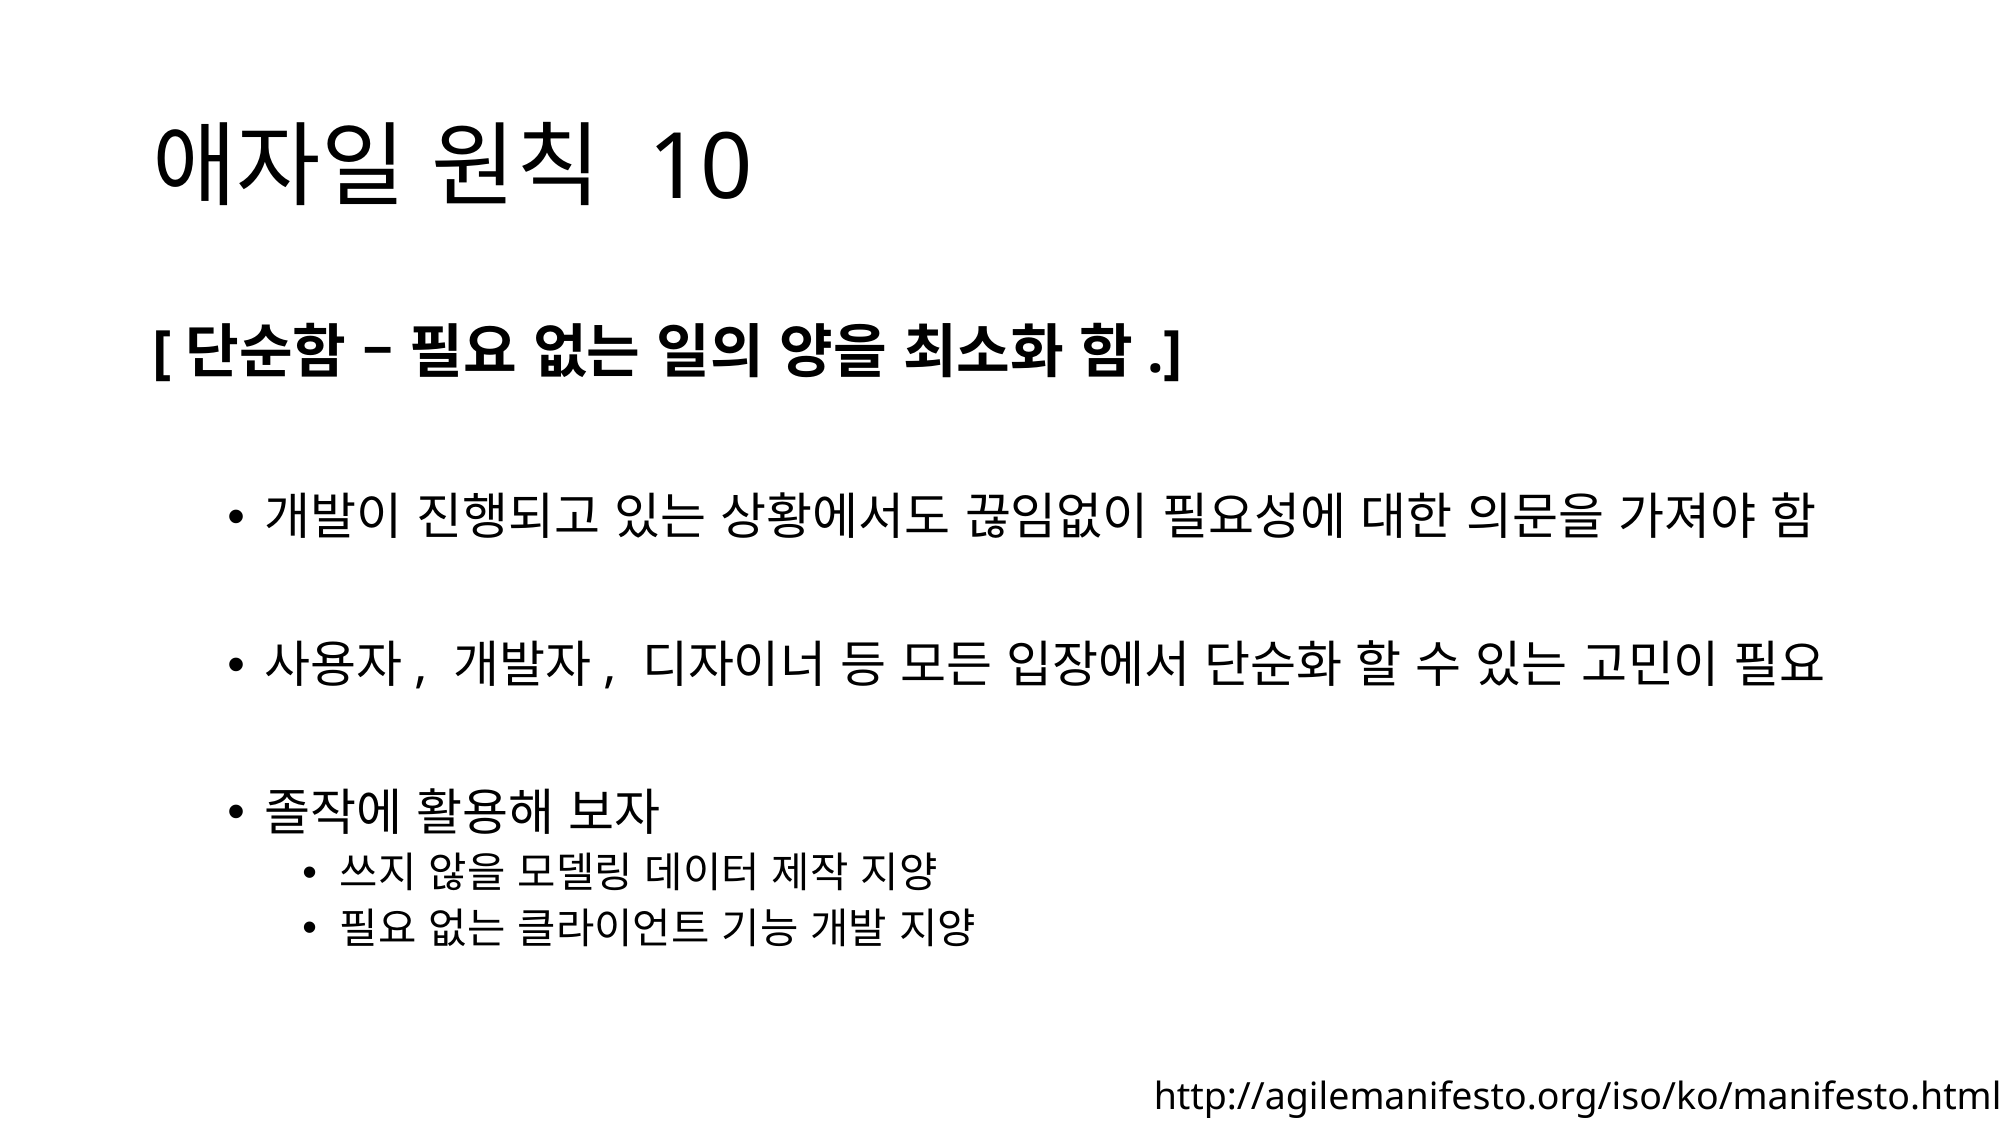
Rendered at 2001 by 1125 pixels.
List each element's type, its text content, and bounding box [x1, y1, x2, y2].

list [단순함 – 필요 없는 일의 양을 최소화 함.] 개발이 진행되고 있는 상황에서도 끊임없이 필요성에 대한 의문을 가져야 함 사용자, 개발자, 디자이너 등 모든 입장에서 단순화 할 수 있는 고민이 필요 졸작에 활용해 보자 쓰지 않을 모델링 데이터 제작 지양 필요 없는 클라이언트 기능 개발 지양 [137, 299, 1863, 1014]
text_box http://agilemanifesto.org/iso/ko/manifesto.html [1138, 1064, 2000, 1125]
title 애자일 원칙 10 [137, 59, 1863, 278]
